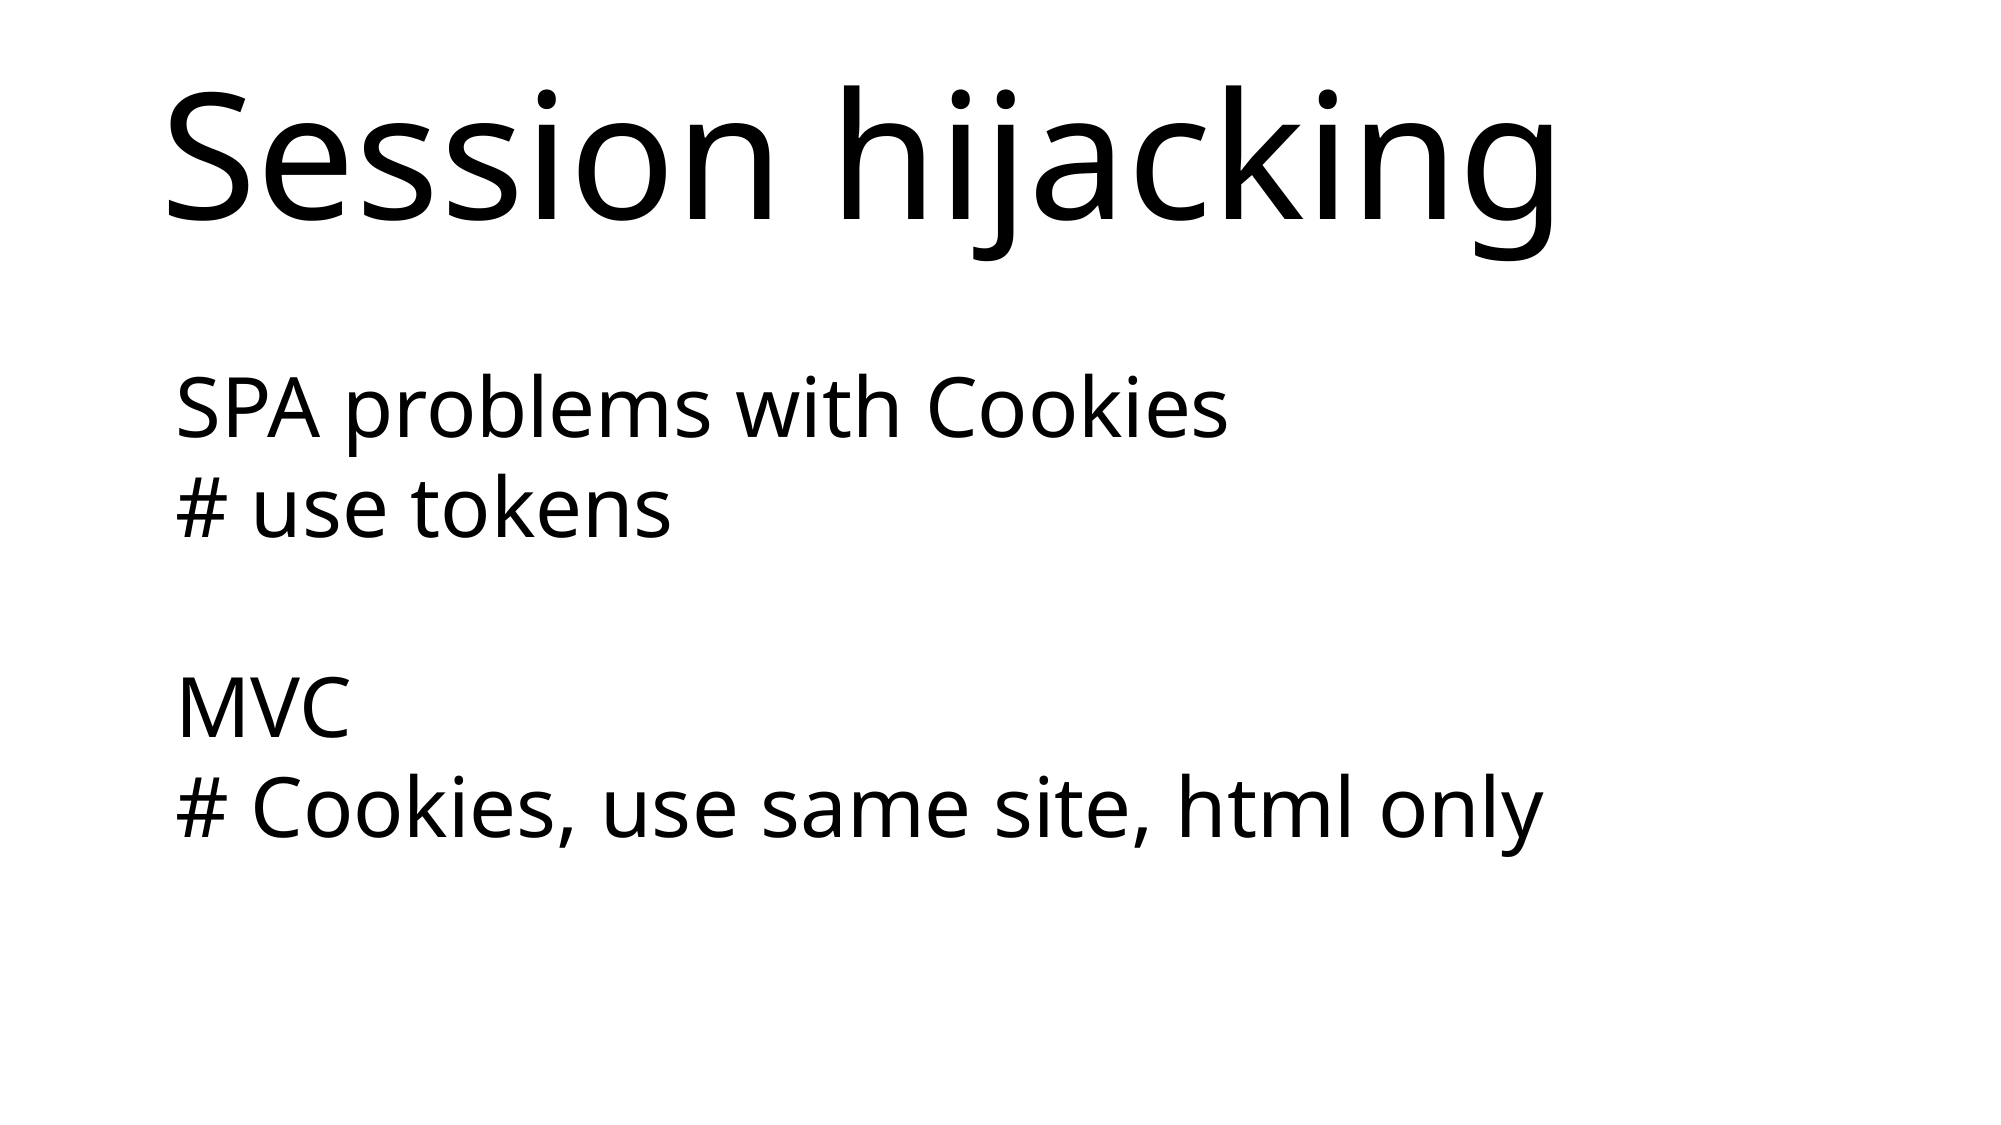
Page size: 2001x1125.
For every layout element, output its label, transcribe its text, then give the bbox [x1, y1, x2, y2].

text_box SPA problems with Cookies # use tokens MVC # Cookies, use same site, html only [160, 346, 1643, 862]
text_box Session hijacking [145, 59, 1946, 266]
